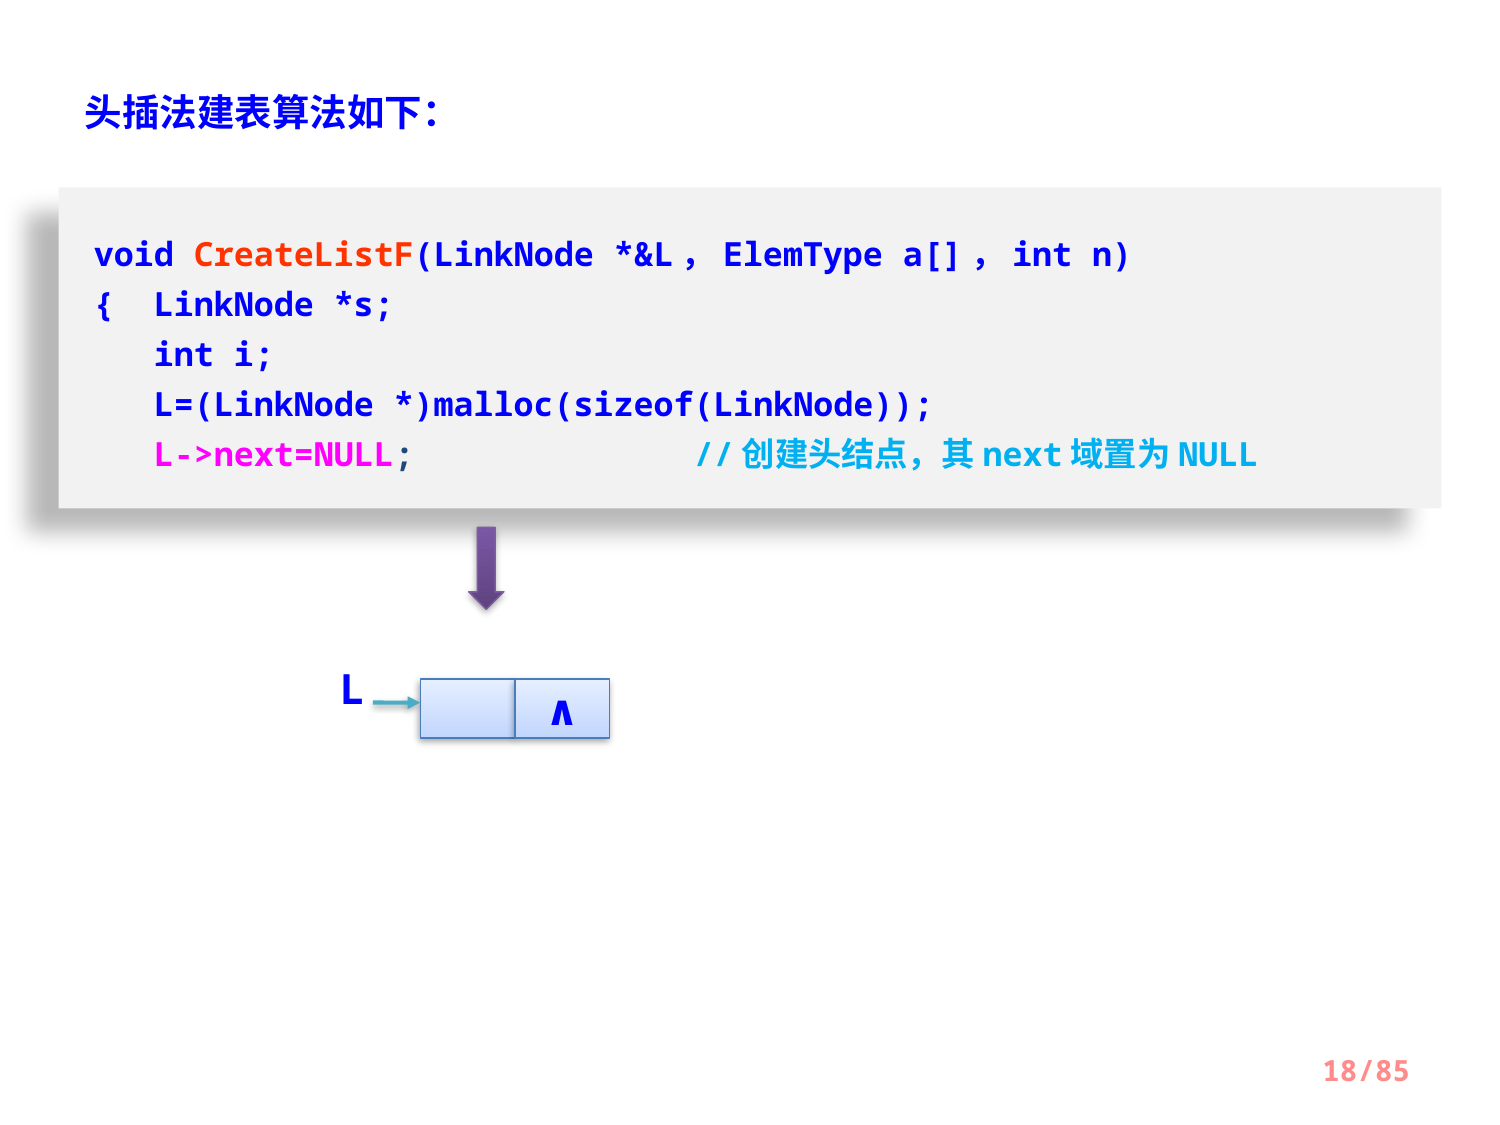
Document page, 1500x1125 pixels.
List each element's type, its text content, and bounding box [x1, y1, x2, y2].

text_box 头插法建表算法如下： [70, 81, 914, 142]
text_box void CreateListF(LinkNode *&L，ElemType a[]，int n) { LinkNode *s; int i; L=(LinkNode *)malloc(sizeof(LinkNode)); L->next=NULL; //创建头结点，其next域置为NULL [58, 187, 1442, 509]
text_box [325, 527, 610, 739]
slide_number 18/85 [1074, 1042, 1425, 1103]
